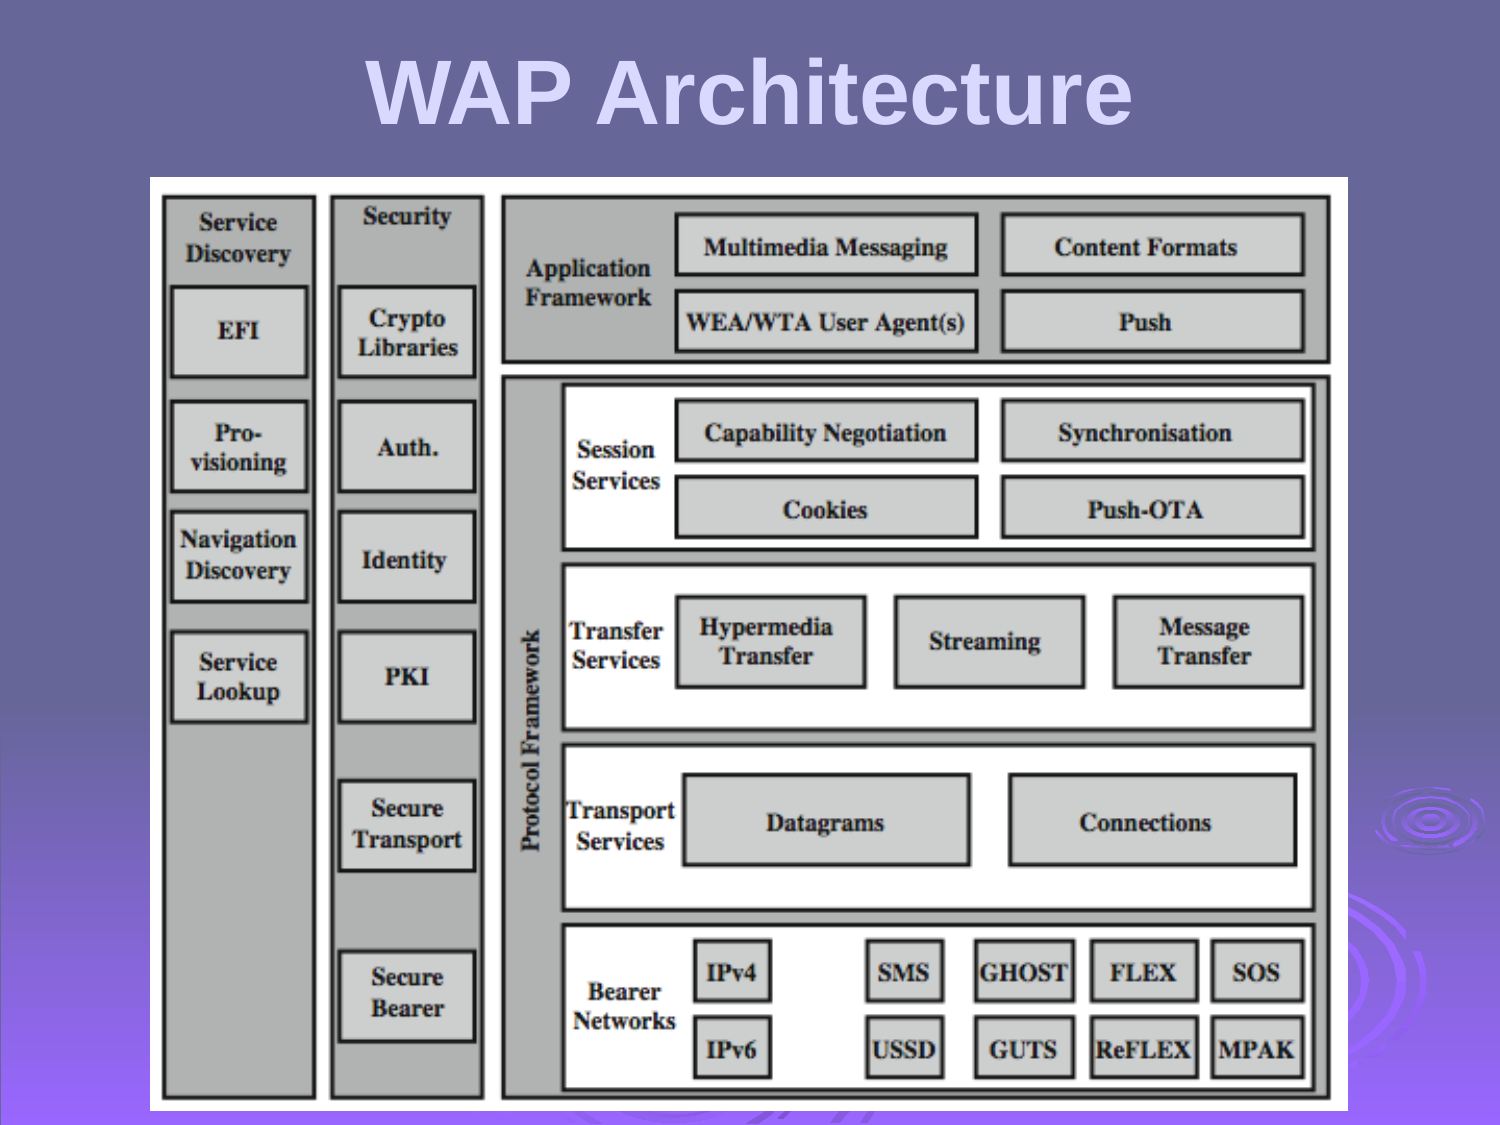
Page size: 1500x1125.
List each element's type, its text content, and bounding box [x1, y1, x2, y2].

picture [149, 176, 1349, 1111]
title WAP Architecture [74, 0, 1426, 176]
